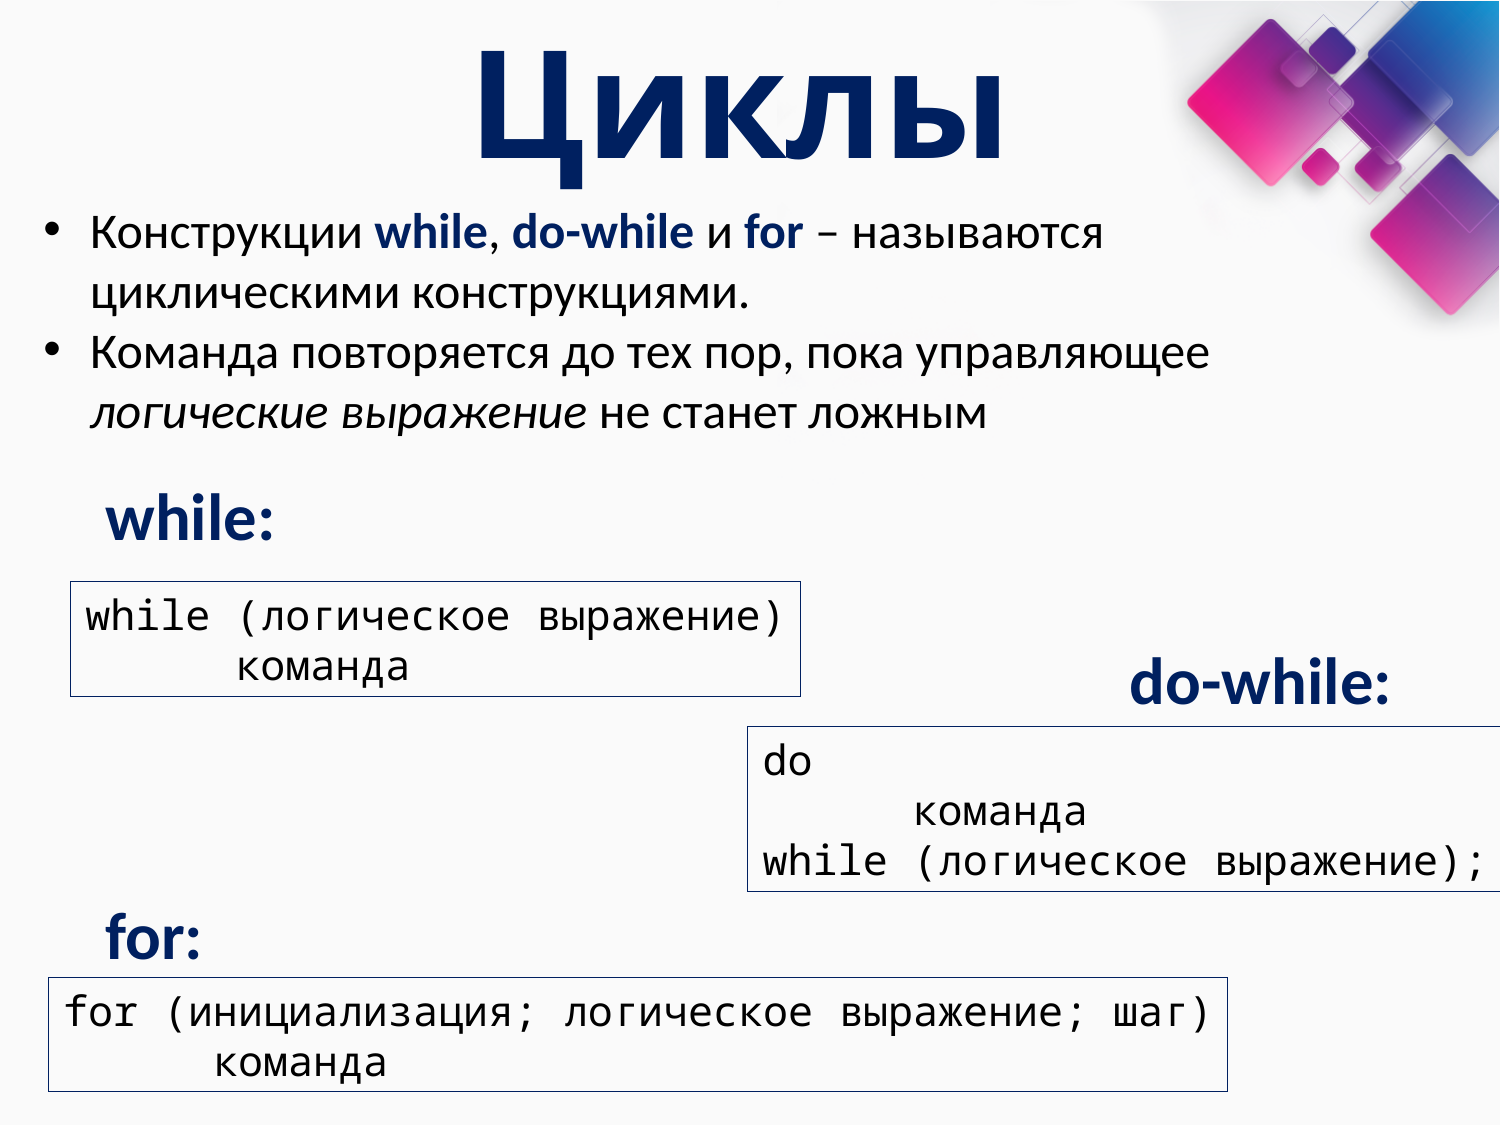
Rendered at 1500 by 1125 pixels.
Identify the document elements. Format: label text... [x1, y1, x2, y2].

text_box do-while: [1088, 630, 1408, 726]
text_box do команда while (логическое выражение); [747, 726, 1500, 892]
picture [777, 1, 1499, 542]
text_box for (инициализация; логическое выражение; шаг) команда [48, 977, 1228, 1092]
text_box for: [90, 885, 316, 977]
text_box Конструкции while, do-while и for – называются циклическими конструкциями. Команда повторяется до тех пор, пока управляющее логические выражение не станет ложным [28, 191, 1372, 446]
text_box while (логическое выражение) команда [70, 581, 801, 697]
title Циклы [93, 0, 1387, 219]
text_box while: [90, 466, 316, 562]
